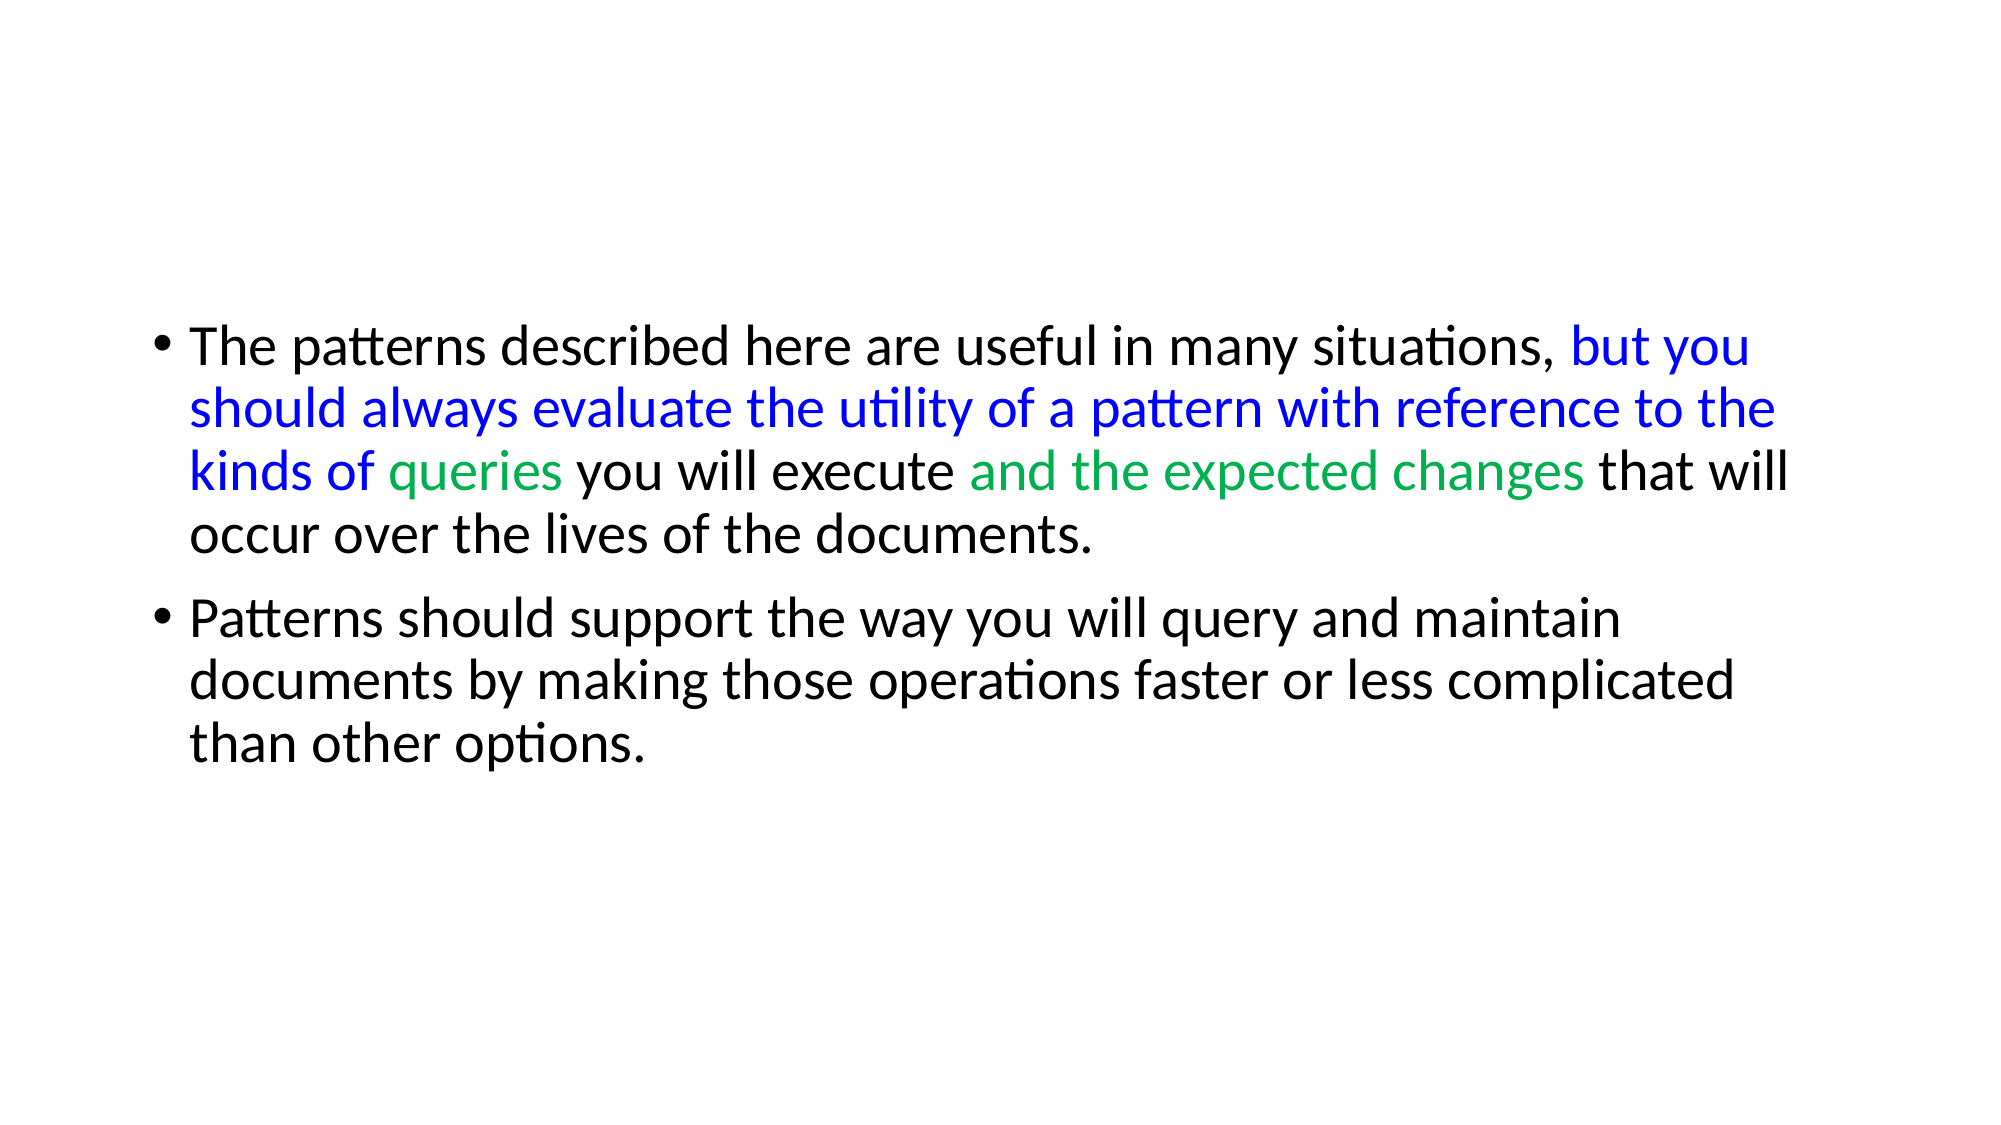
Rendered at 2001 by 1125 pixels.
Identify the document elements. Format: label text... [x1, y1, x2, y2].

list The patterns described here are useful in many situations, but you should always evaluate the utility of a pattern with reference to the kinds of queries you will execute and the expected changes that will occur over the lives of the documents. Patterns should support the way you will query and maintain documents by making those operations faster or less complicated than other options. [137, 307, 1863, 1022]
